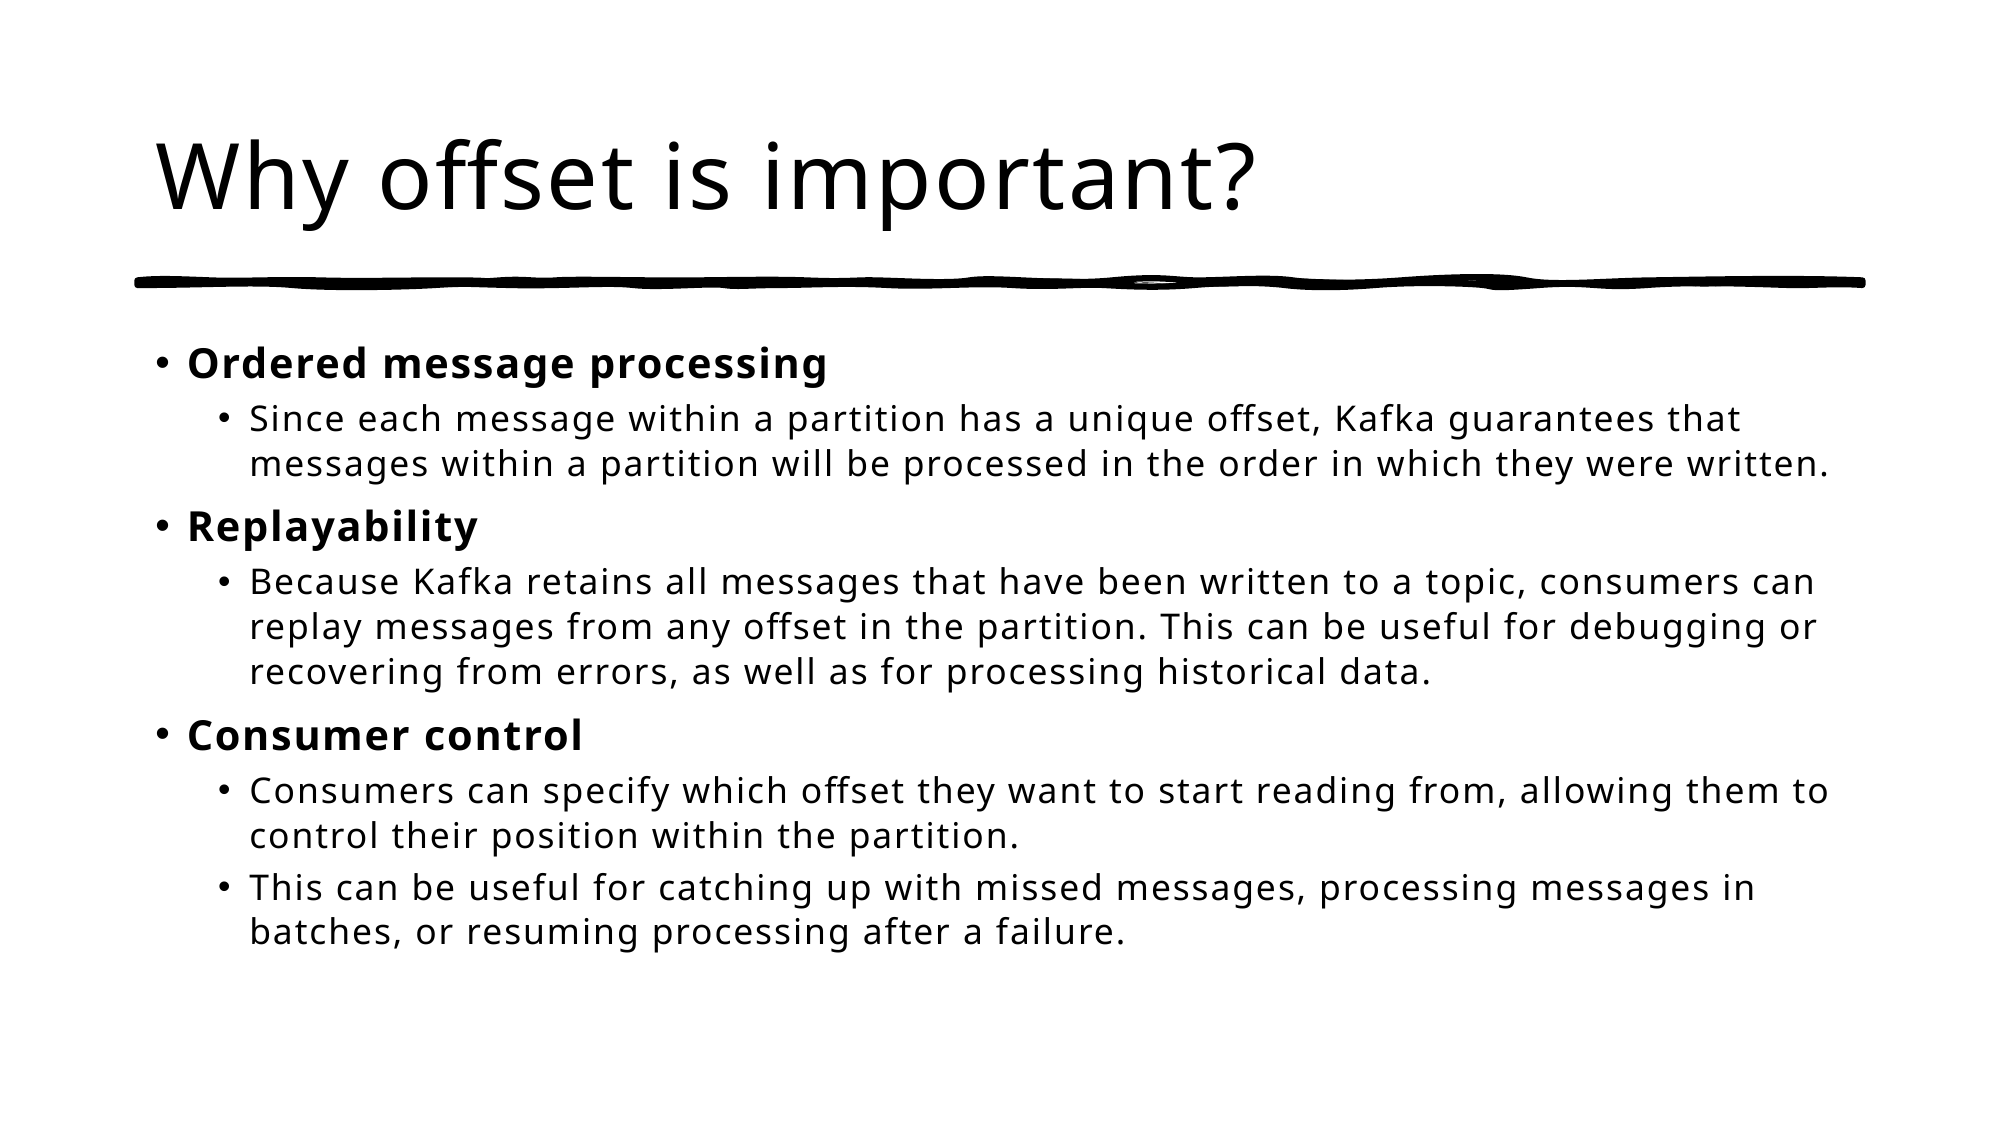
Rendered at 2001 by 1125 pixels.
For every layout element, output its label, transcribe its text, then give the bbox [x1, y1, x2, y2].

title Why offset is important? [137, 59, 1863, 278]
list Ordered message processing Since each message within a partition has a unique offset, Kafka guarantees that messages within a partition will be processed in the order in which they were written. Replayability Because Kafka retains all messages that have been written to a topic, consumers can replay messages from any offset in the partition. This can be useful for debugging or recovering from errors, as well as for processing historical data. Consumer control Consumers can specify which offset they want to start reading from, allowing them to control their position within the partition. This can be useful for catching up with missed messages, processing messages in batches, or resuming processing after a failure. [137, 316, 1863, 1014]
